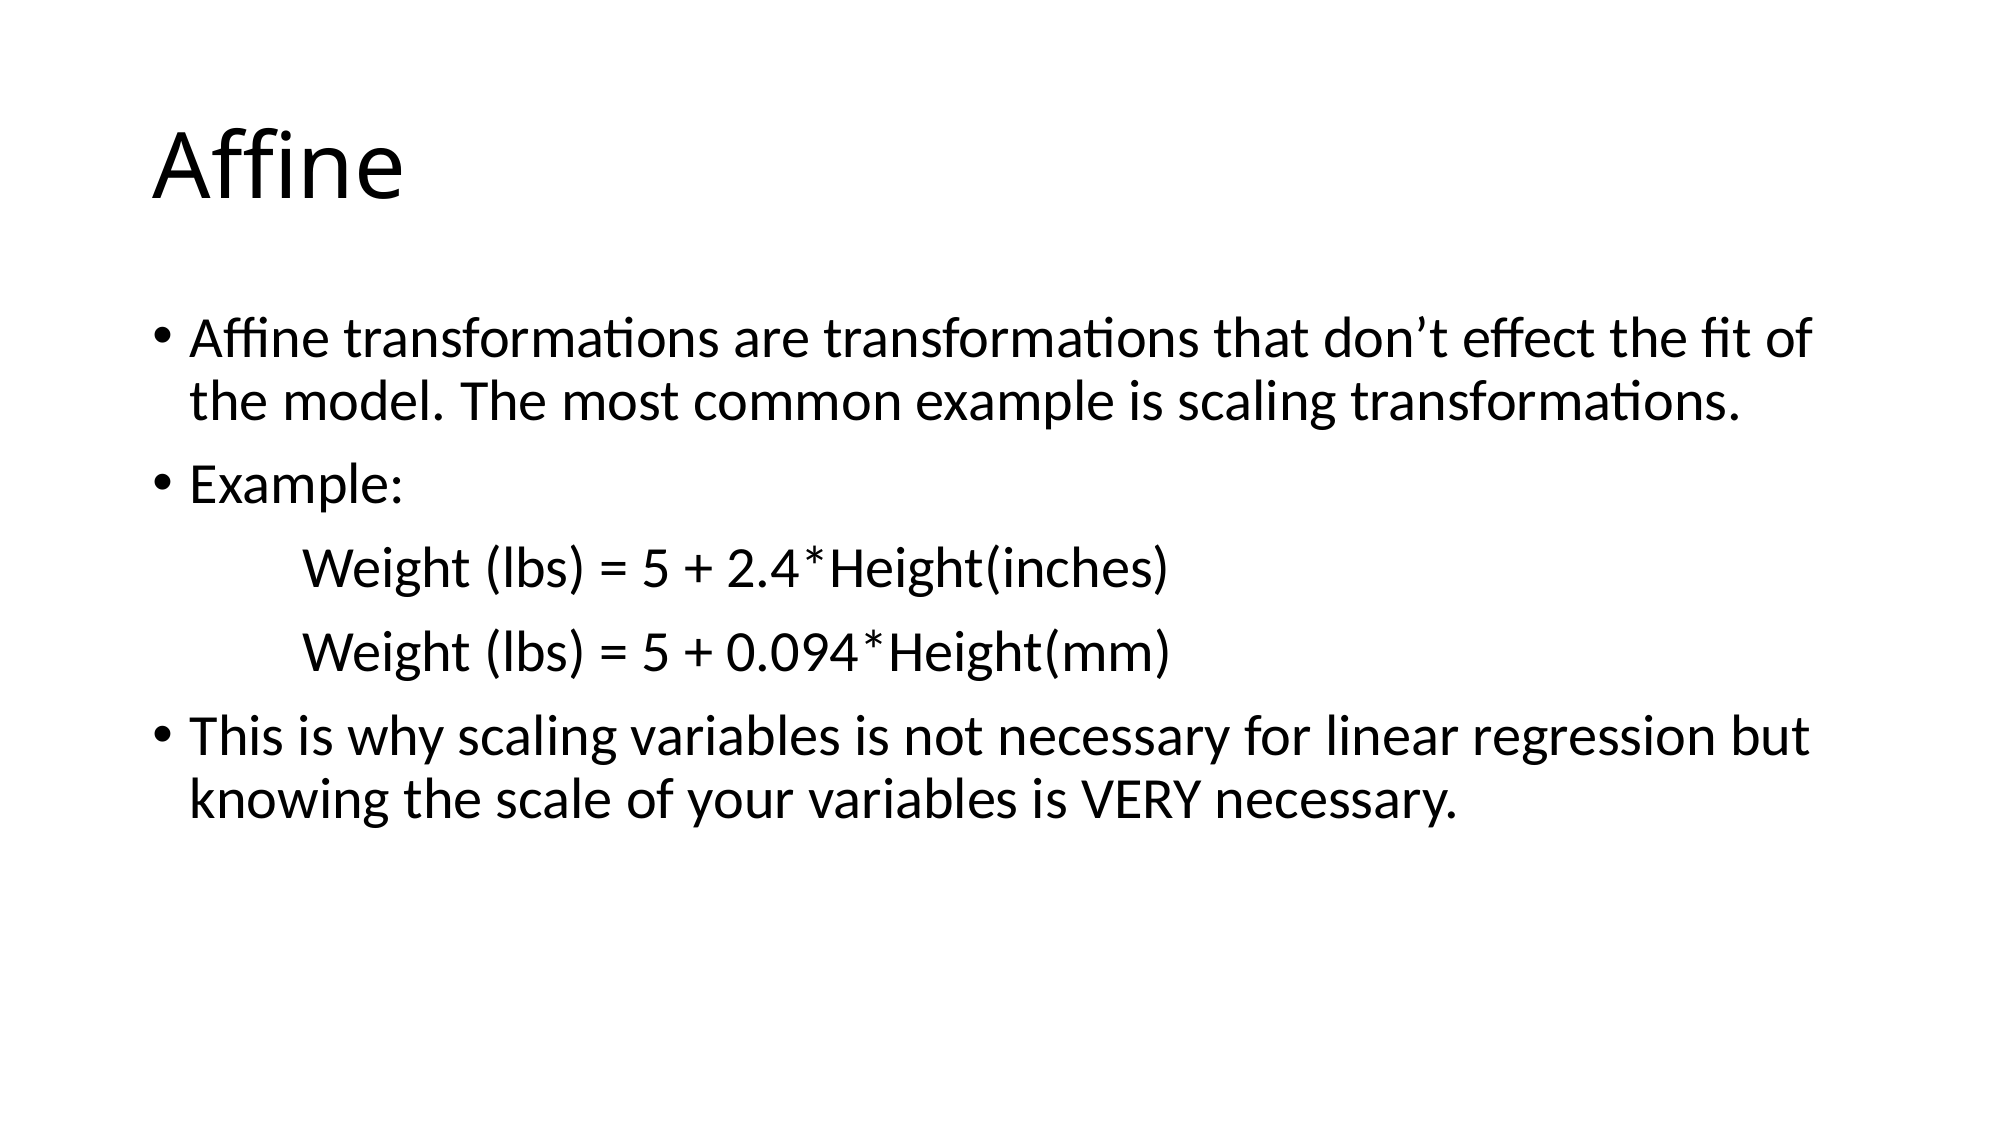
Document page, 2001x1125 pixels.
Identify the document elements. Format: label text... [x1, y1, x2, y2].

title Affine [137, 59, 1863, 278]
list Affine transformations are transformations that don’t effect the fit of the model. The most common example is scaling transformations. Example: Weight (lbs) = 5 + 2.4*Height(inches) Weight (lbs) = 5 + 0.094*Height(mm) This is why scaling variables is not necessary for linear regression but knowing the scale of your variables is VERY necessary. [137, 299, 1863, 1014]
